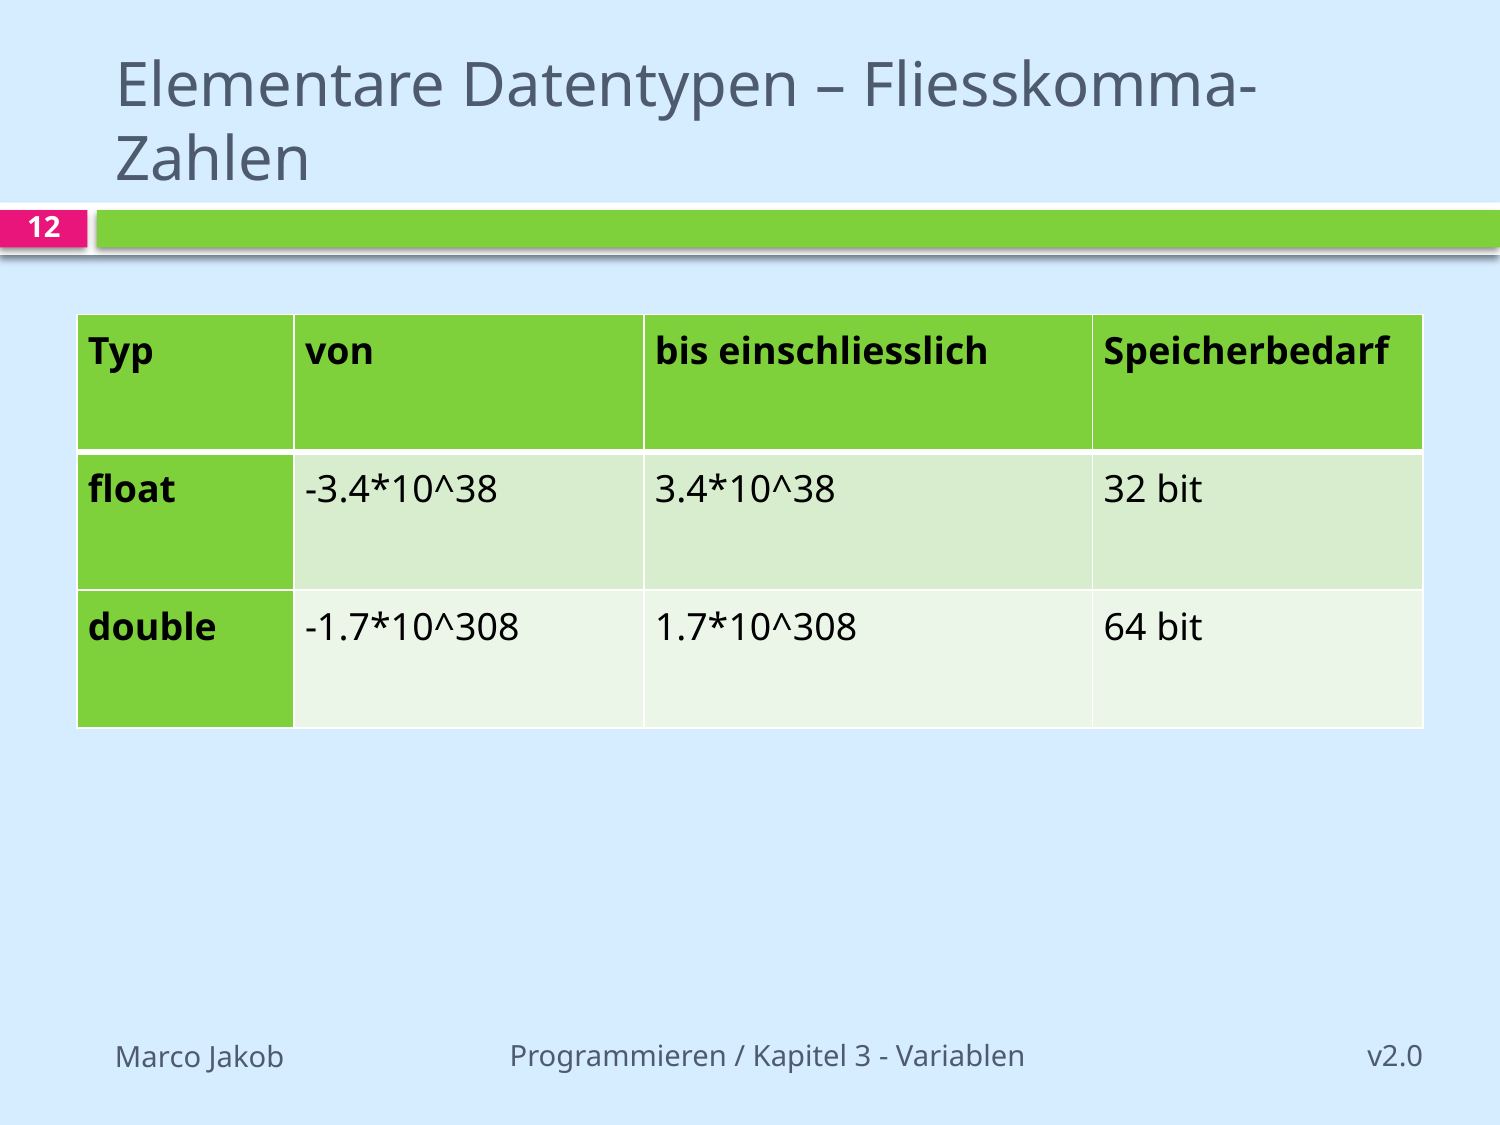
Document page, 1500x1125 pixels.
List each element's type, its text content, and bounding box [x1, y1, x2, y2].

table_cell -3.4*10^38 [295, 455, 643, 589]
table_header bis einschliesslich [645, 315, 1092, 449]
table_cell float [78, 455, 293, 589]
slide_number 12 [0, 196, 88, 262]
table_cell 32 bit [1093, 455, 1422, 589]
title Elementare Datentypen – Fliesskomma-Zahlen [100, 37, 1438, 200]
table_header von [295, 315, 643, 449]
footer Programmieren / Kapitel 3 - Variablen [348, 1024, 1188, 1085]
table_cell 3.4*10^38 [645, 455, 1092, 589]
slide_number v2.0 [1201, 1025, 1438, 1085]
table_header Speicherbedarf [1093, 315, 1422, 449]
table_cell 64 bit [1093, 591, 1422, 727]
table_header Typ [78, 315, 293, 449]
table_cell 1.7*10^308 [645, 591, 1092, 727]
table_cell -1.7*10^308 [295, 591, 643, 727]
table_cell double [78, 591, 293, 727]
